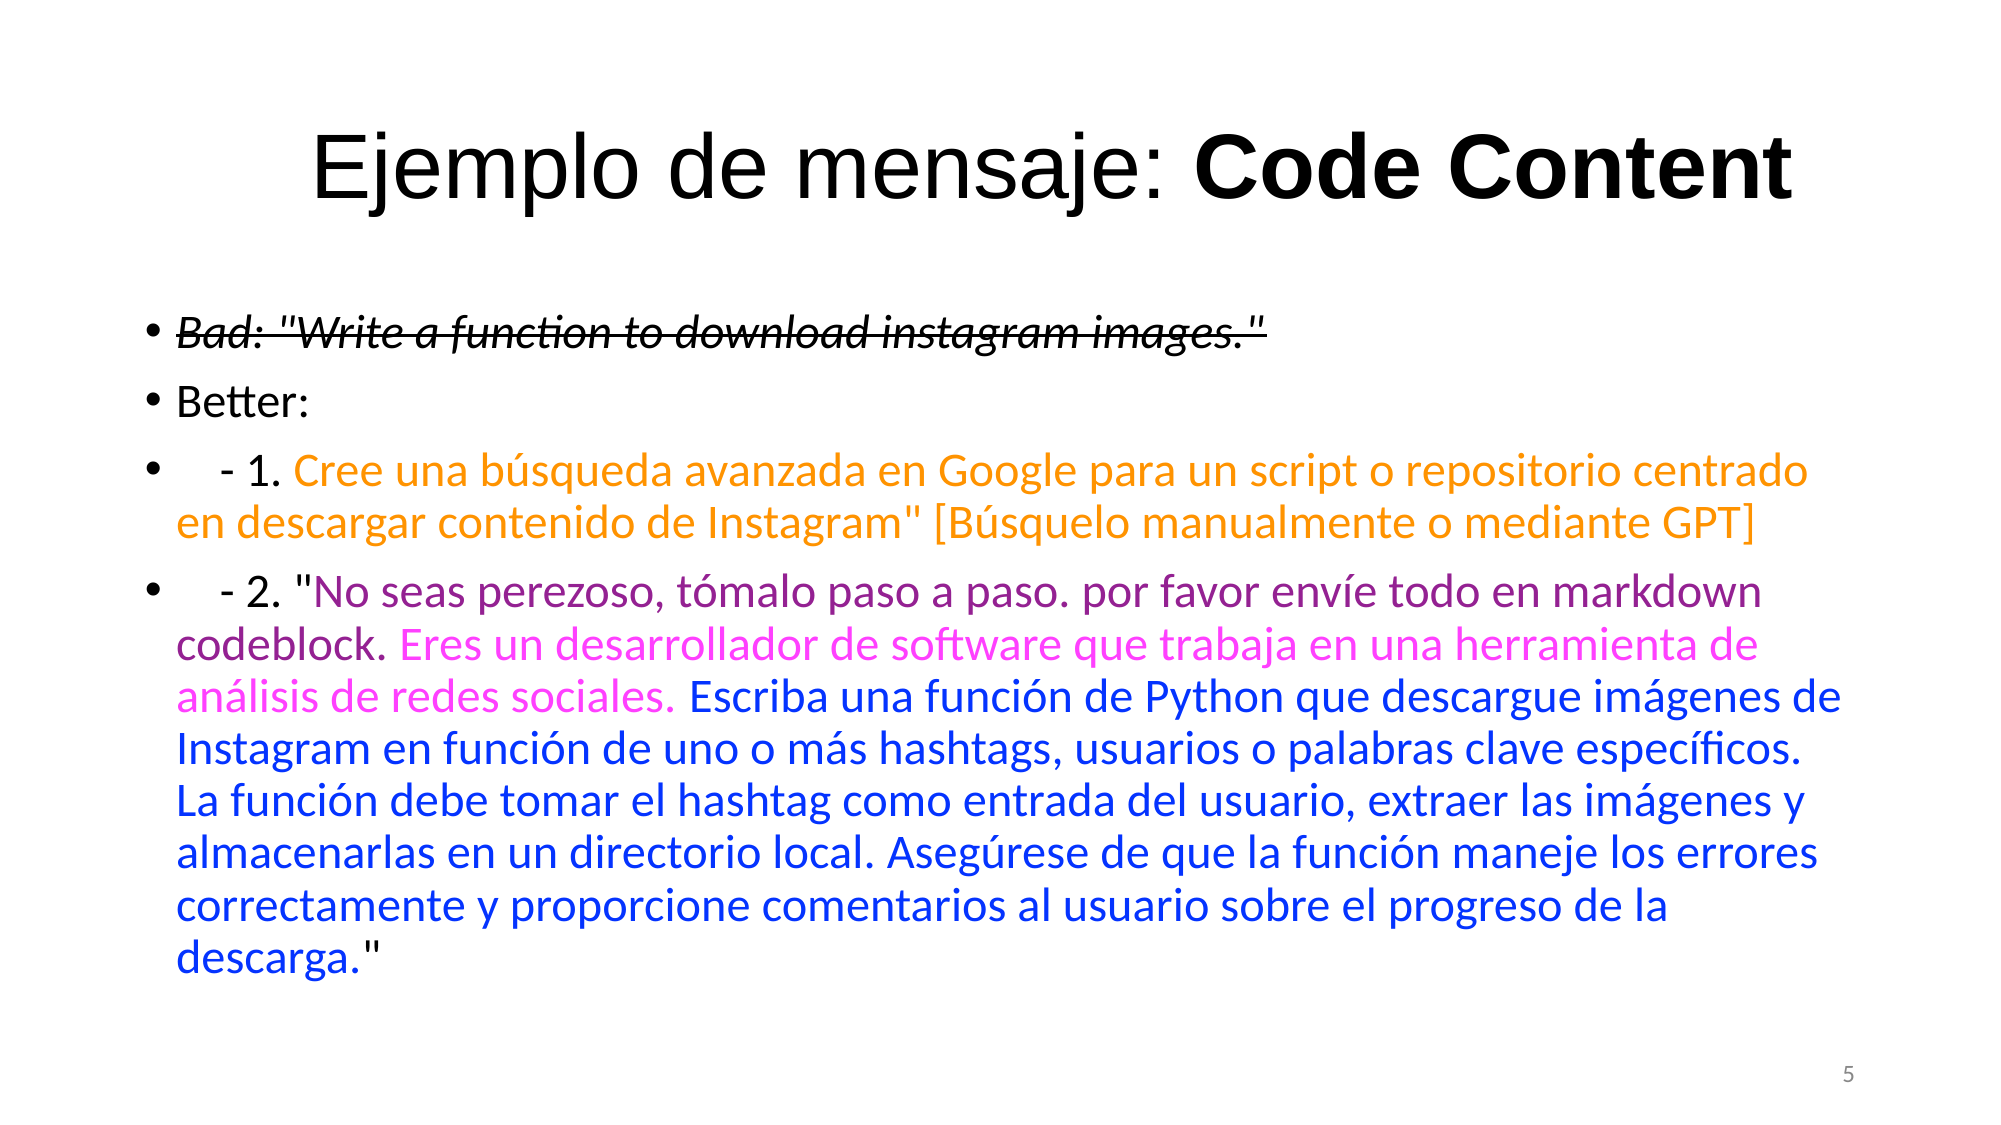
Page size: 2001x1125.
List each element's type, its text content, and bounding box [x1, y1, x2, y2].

title Ejemplo de mensaje: Code Content [242, 59, 1863, 278]
slide_number 5 [1832, 1051, 1863, 1094]
list Bad: "Write a function to download instagram images." Better: - 1. Cree una búsqueda avanzada en Google para un script o repositorio centrado en descargar contenido de Instagram" [Búsquelo manualmente o mediante GPT] - 2. "No seas perezoso, tómalo paso a paso. por favor envíe todo en markdown codeblock. Eres un desarrollador de software que trabaja en una herramienta de análisis de redes sociales. Escriba una función de Python que descargue imágenes de Instagram en función de uno o más hashtags, usuarios o palabras clave específicos. La función debe tomar el hashtag como entrada del usuario, extraer las imágenes y almacenarlas en un directorio local. Asegúrese de que la función maneje los errores correctamente y proporcione comentarios al usuario sobre el progreso de la descarga." [136, 298, 1863, 1014]
